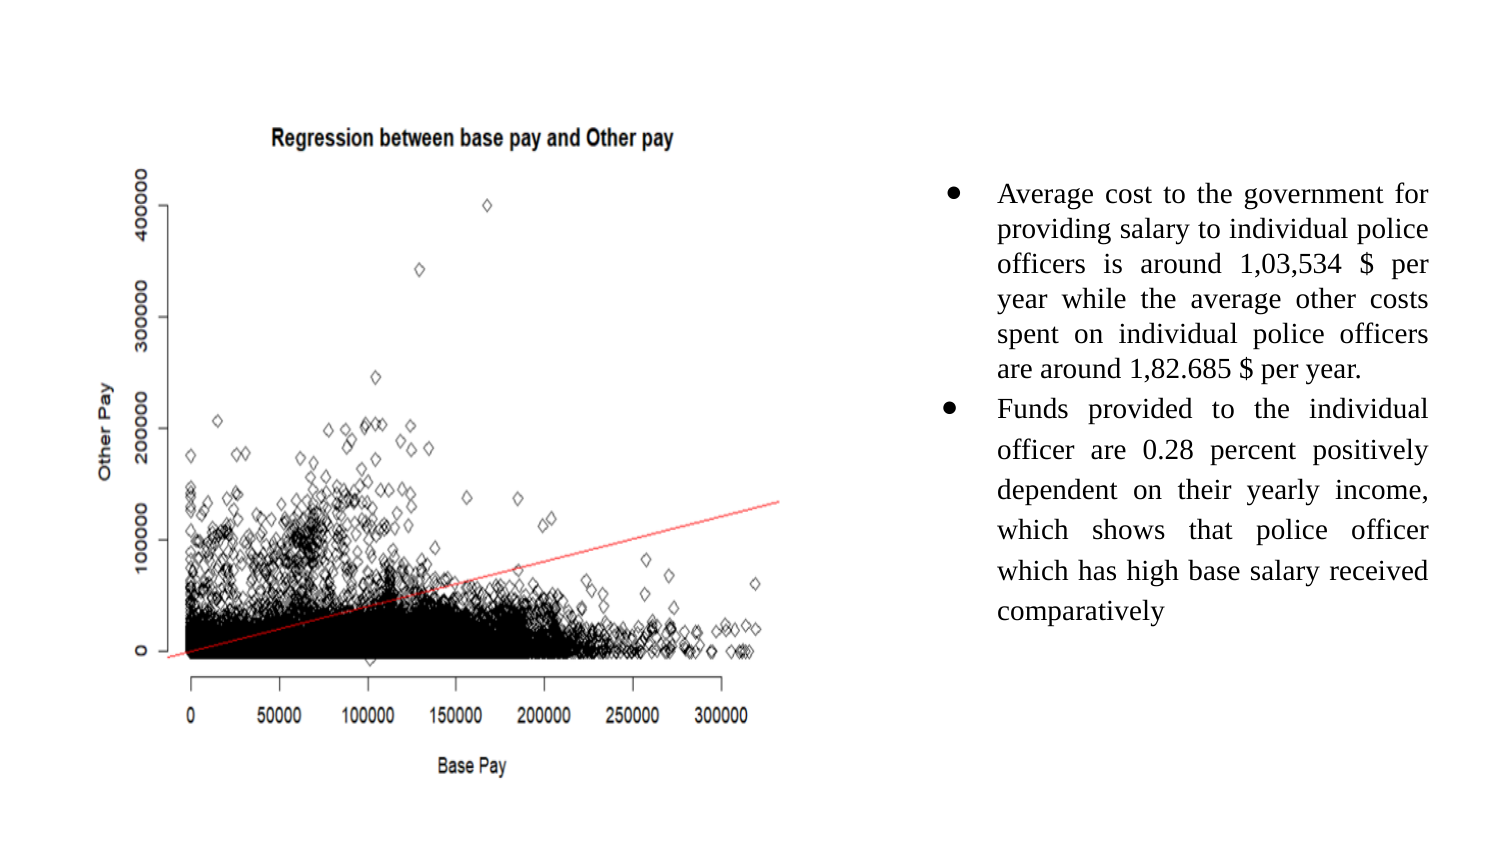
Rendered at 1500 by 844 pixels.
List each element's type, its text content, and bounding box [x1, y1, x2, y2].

title Average cost to the government for providing salary to individual police officers is around 1,03,534 $ per year while the average other costs spent on individual police officers are around 1,82.685 $ per year. Funds provided to the individual officer are 0.28 percent positively dependent on their yearly income, which shows that police officer which has high base salary received comparatively [907, 158, 1445, 706]
picture [67, 93, 798, 786]
